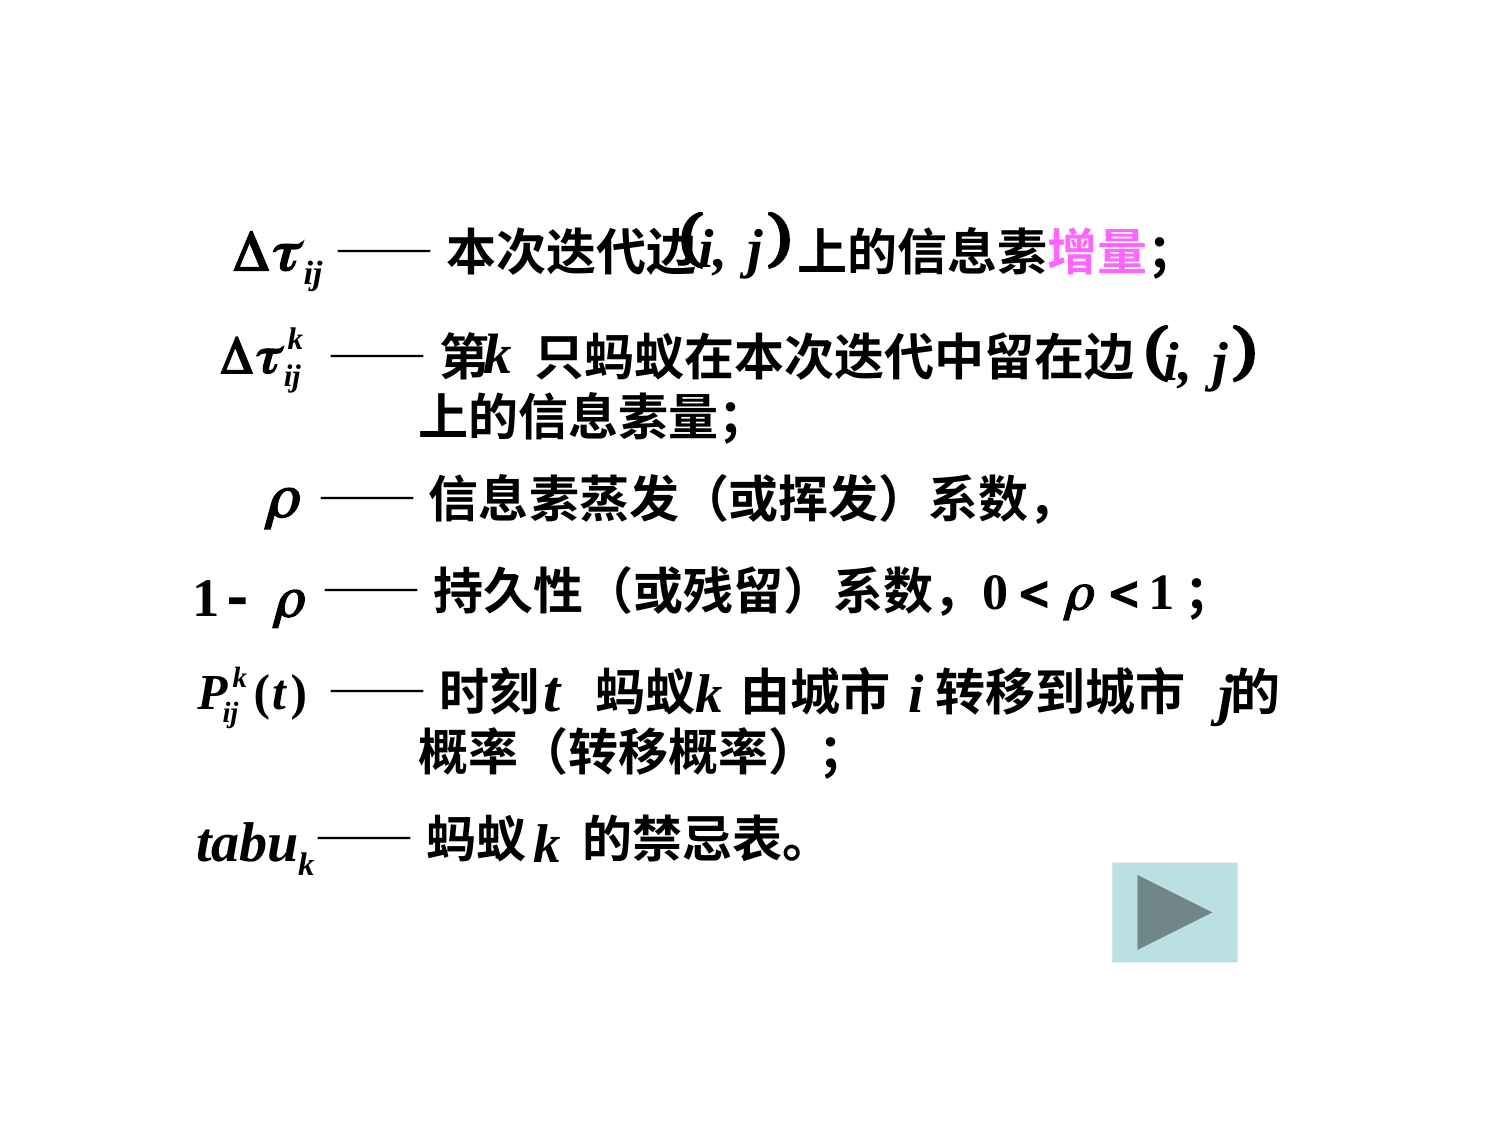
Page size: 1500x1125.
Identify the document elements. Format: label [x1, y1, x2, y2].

text_box [187, 212, 1423, 890]
text_box [1112, 899, 1238, 963]
